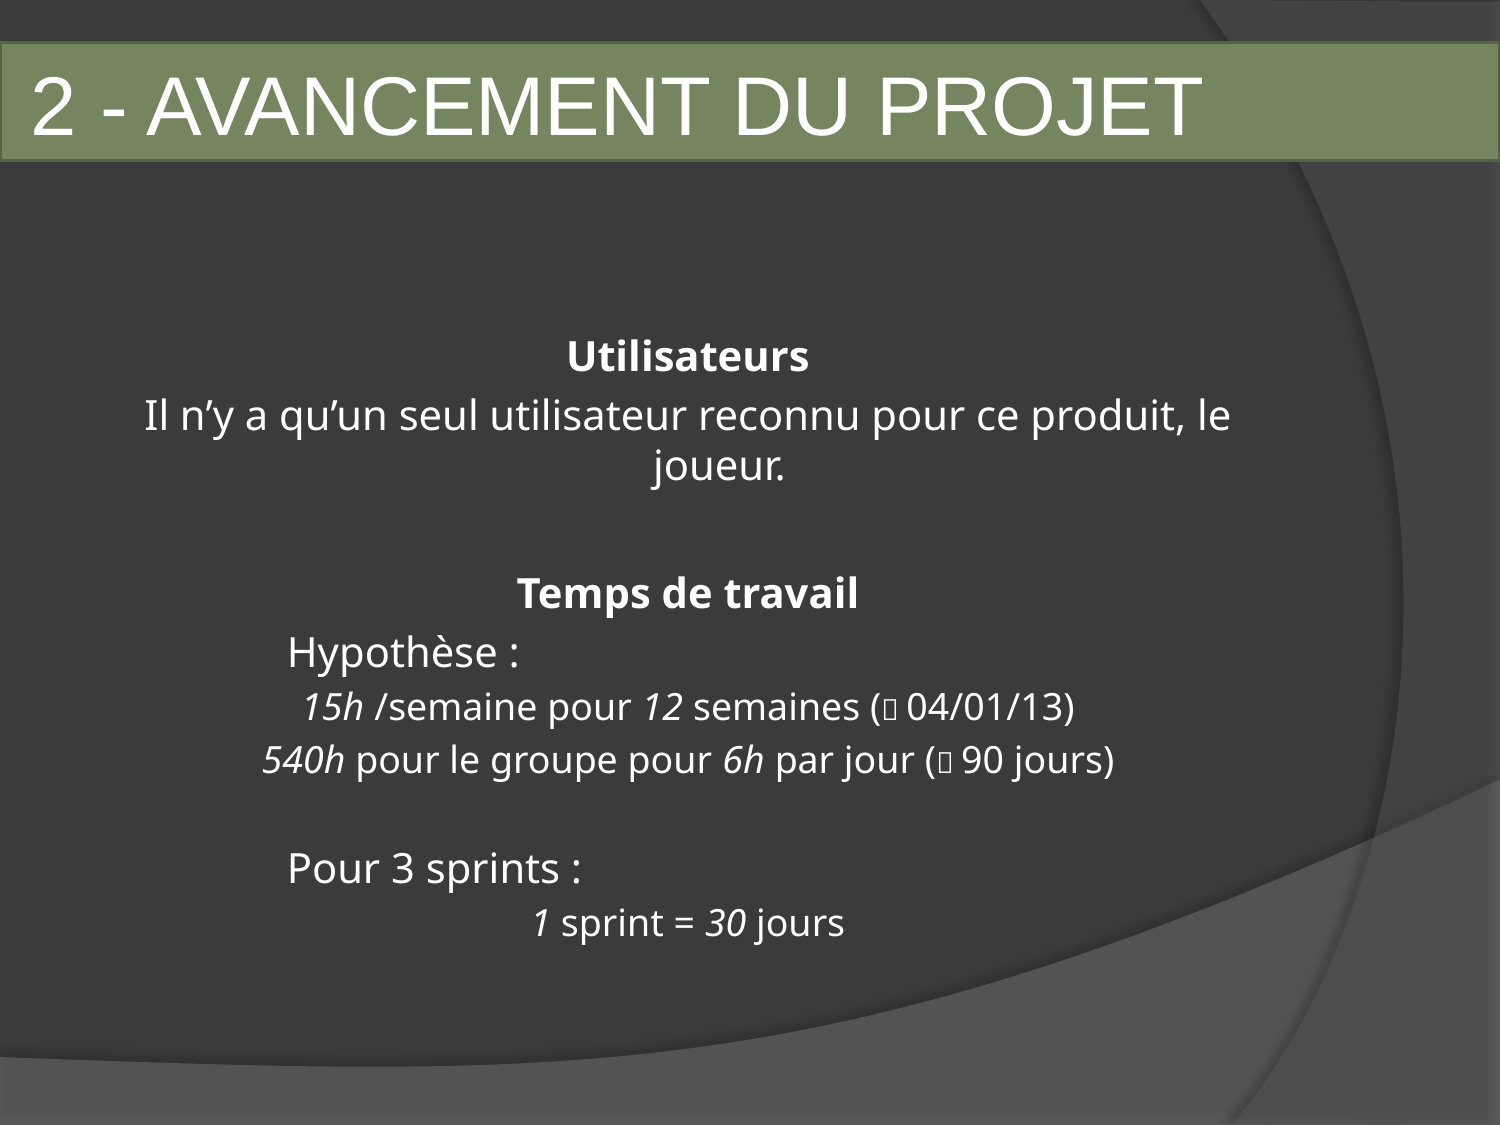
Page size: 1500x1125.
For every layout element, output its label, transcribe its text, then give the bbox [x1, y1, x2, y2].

list Utilisateurs Il n’y a qu’un seul utilisateur reconnu pour ce produit, le joueur. Temps de travail Hypothèse : 15h /semaine pour 12 semaines ( 04/01/13) 540h pour le groupe pour 6h par jour ( 90 jours) Pour 3 sprints : 1 sprint = 30 jours [53, 184, 1317, 1005]
title 2 - AVANCEMENT DU PROJET [0, 41, 1500, 162]
